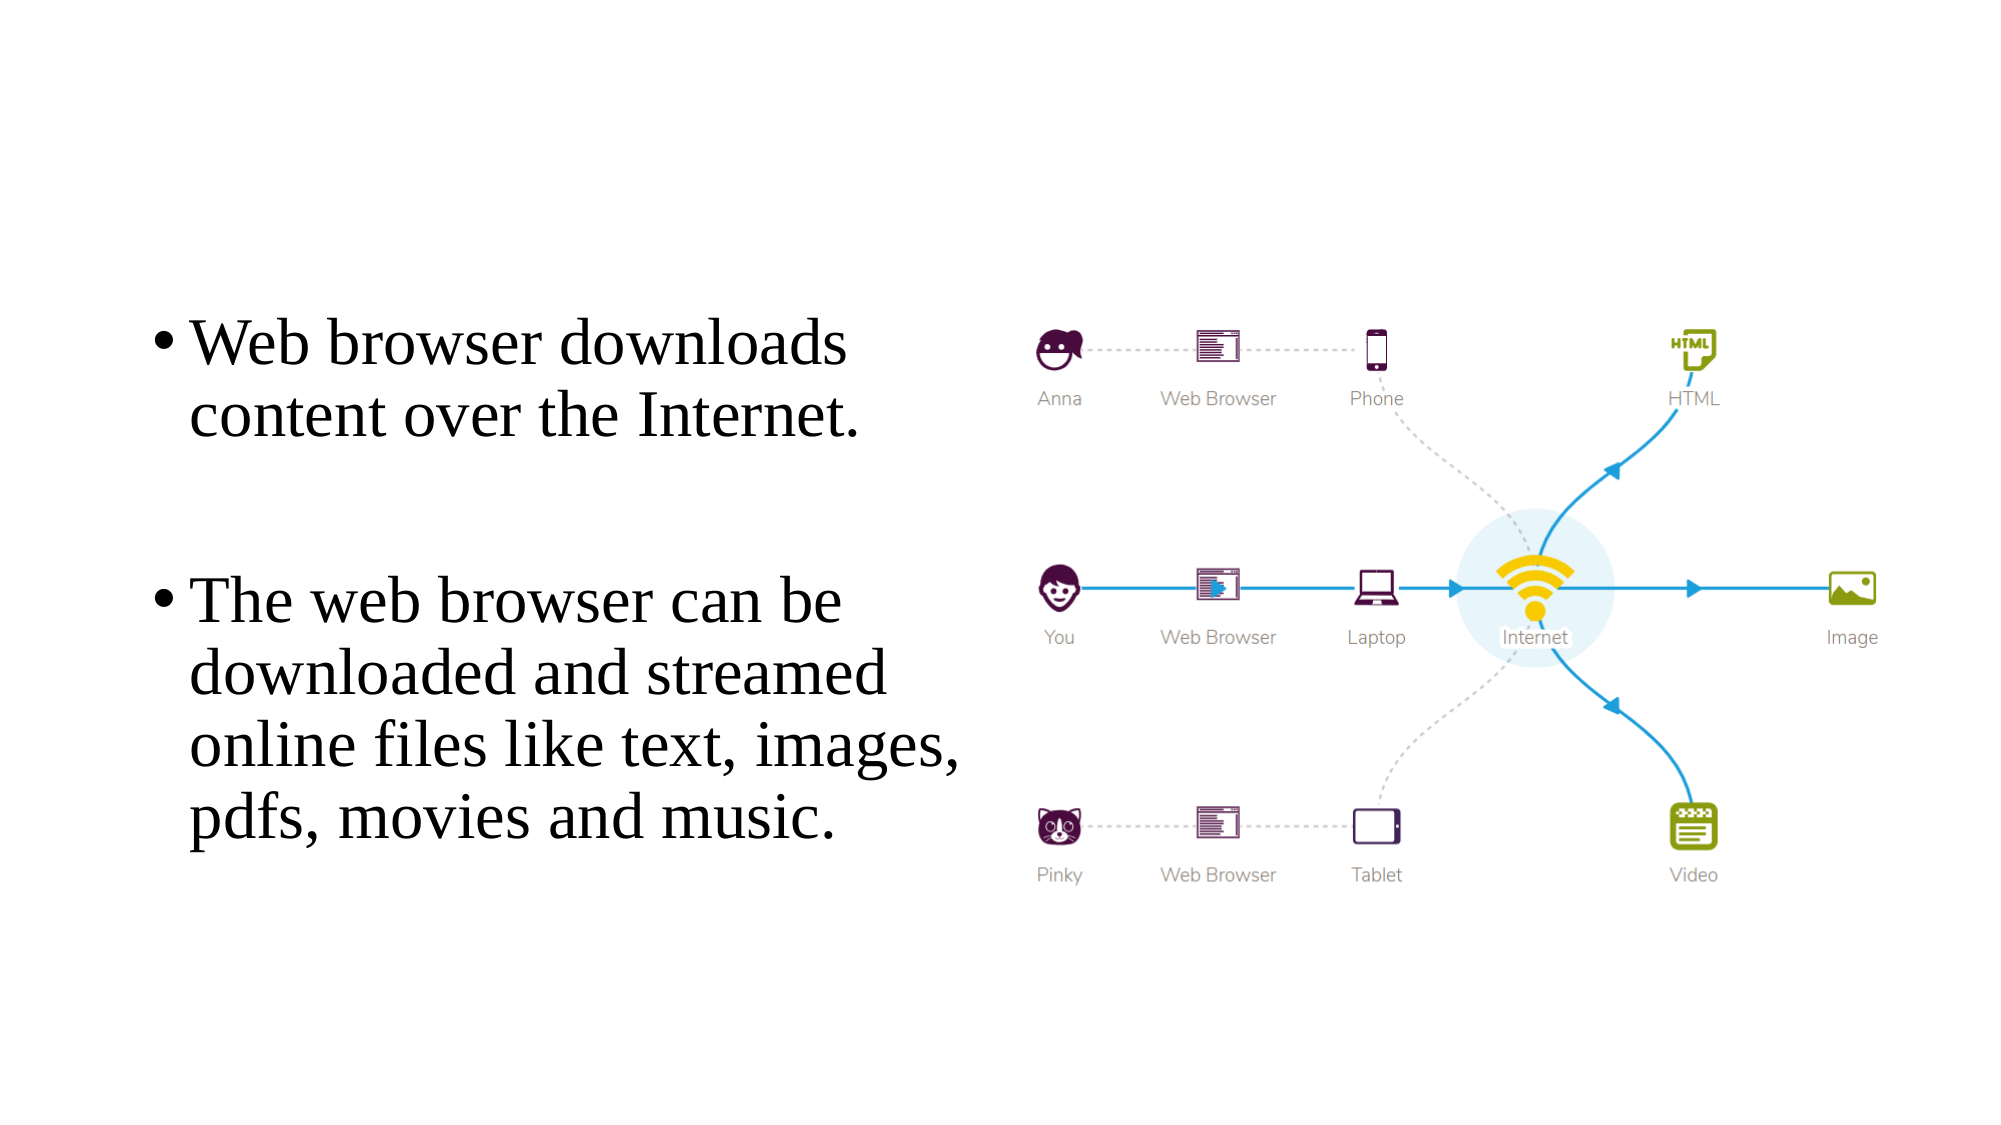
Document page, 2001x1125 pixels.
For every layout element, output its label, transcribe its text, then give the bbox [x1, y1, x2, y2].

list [900, 272, 1968, 942]
list Web browser downloads content over the Internet. The web browser can be downloaded and streamed online files like text, images, pdfs, movies and music. [137, 299, 988, 1014]
